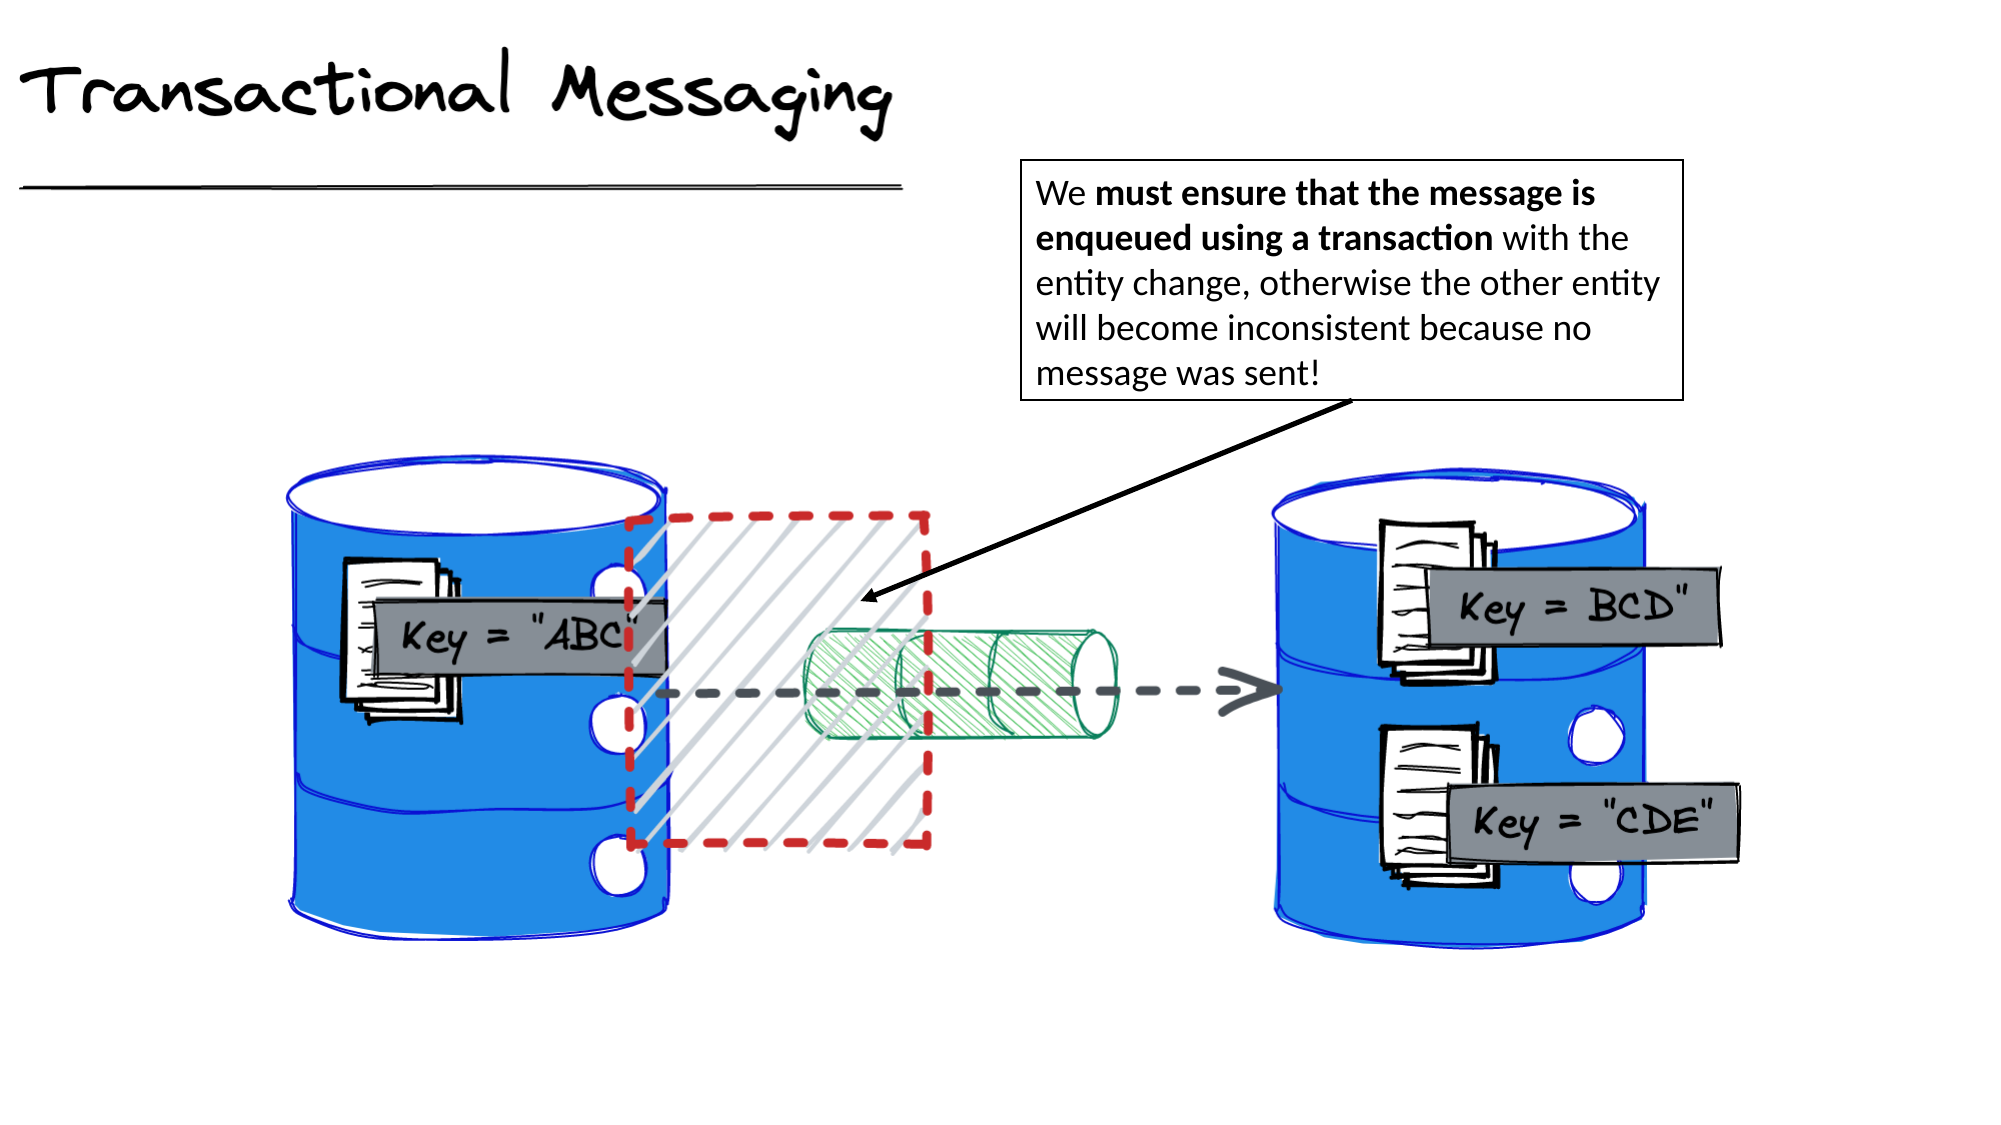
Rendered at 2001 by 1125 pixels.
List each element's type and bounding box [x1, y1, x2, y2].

text_box [860, 402, 1353, 602]
picture [0, 27, 1758, 968]
